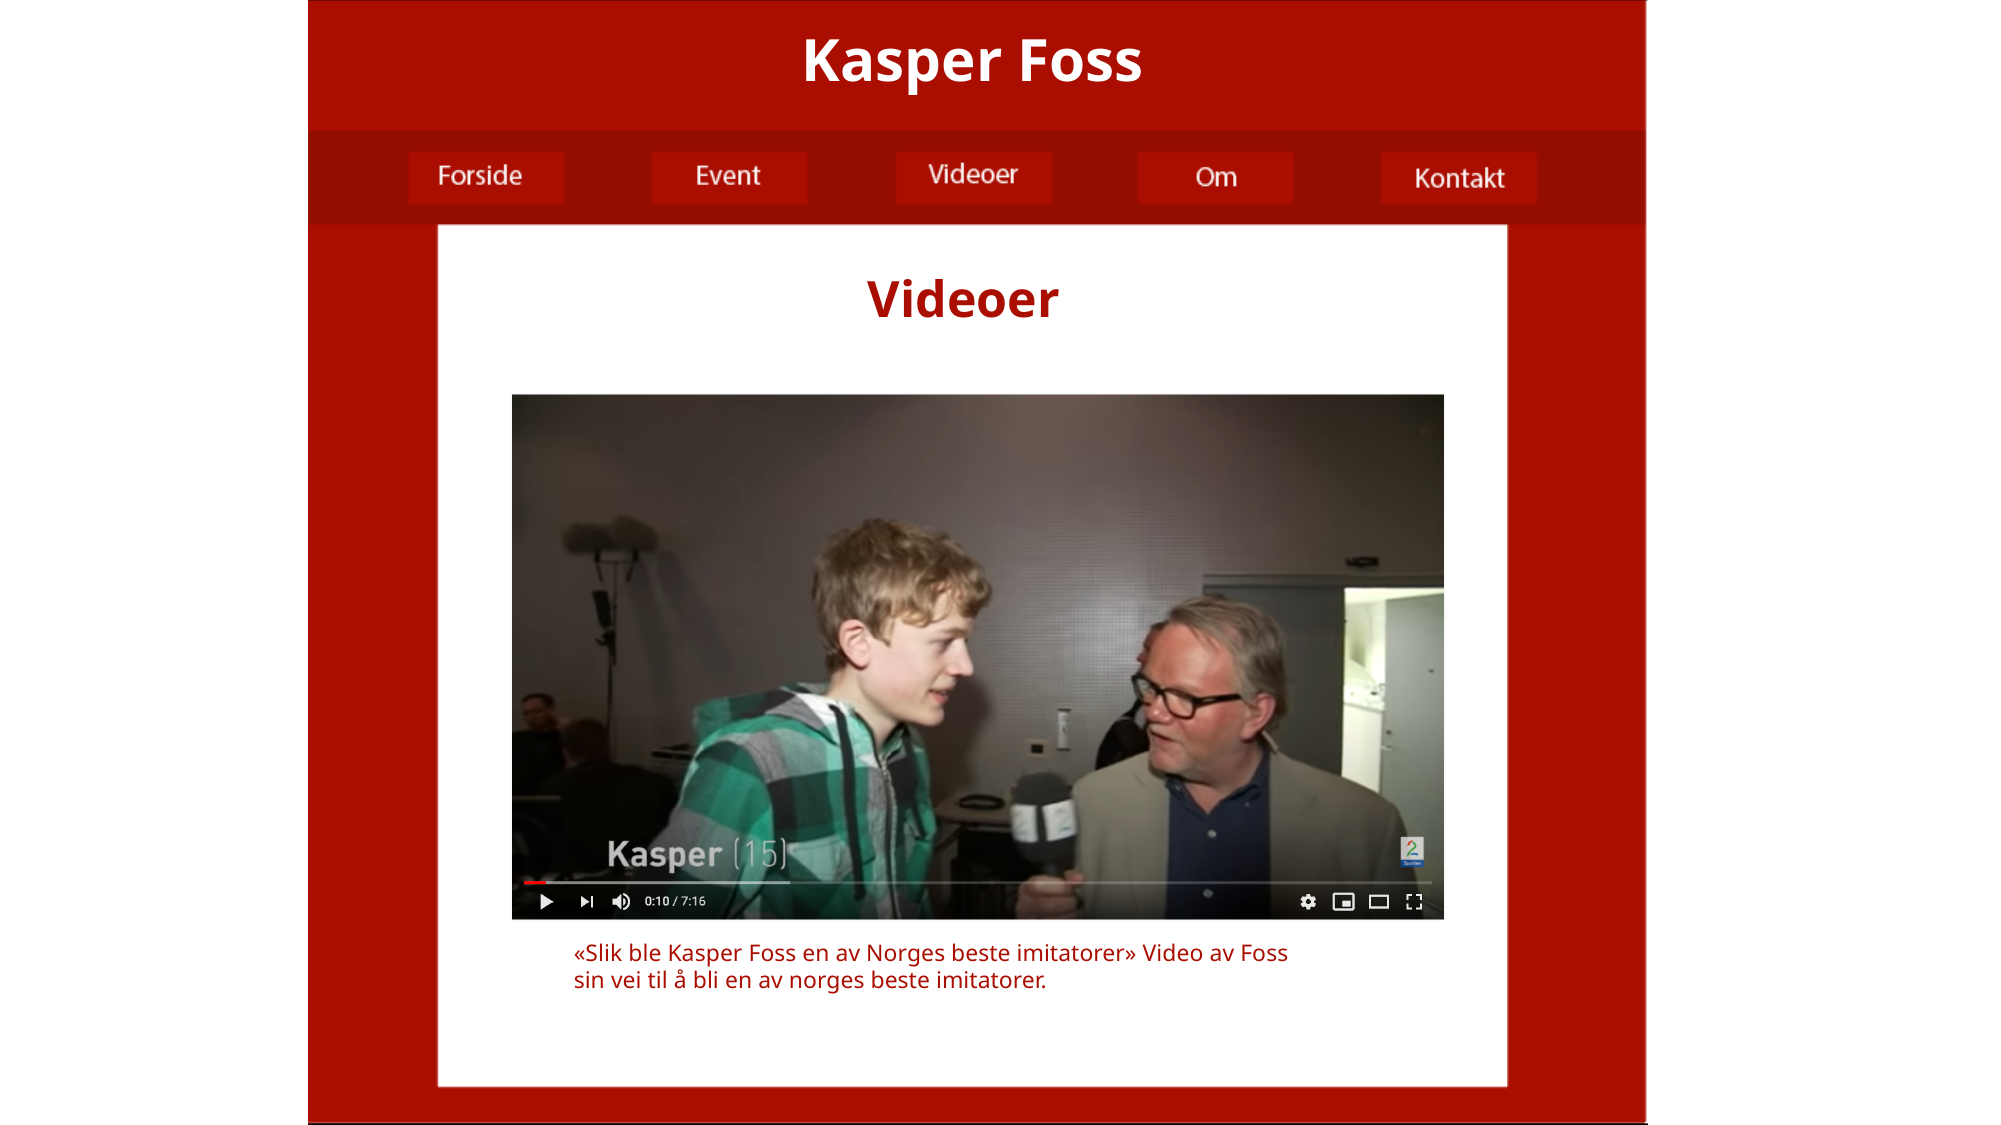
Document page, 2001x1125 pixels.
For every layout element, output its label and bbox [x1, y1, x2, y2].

picture [308, 0, 1648, 1125]
